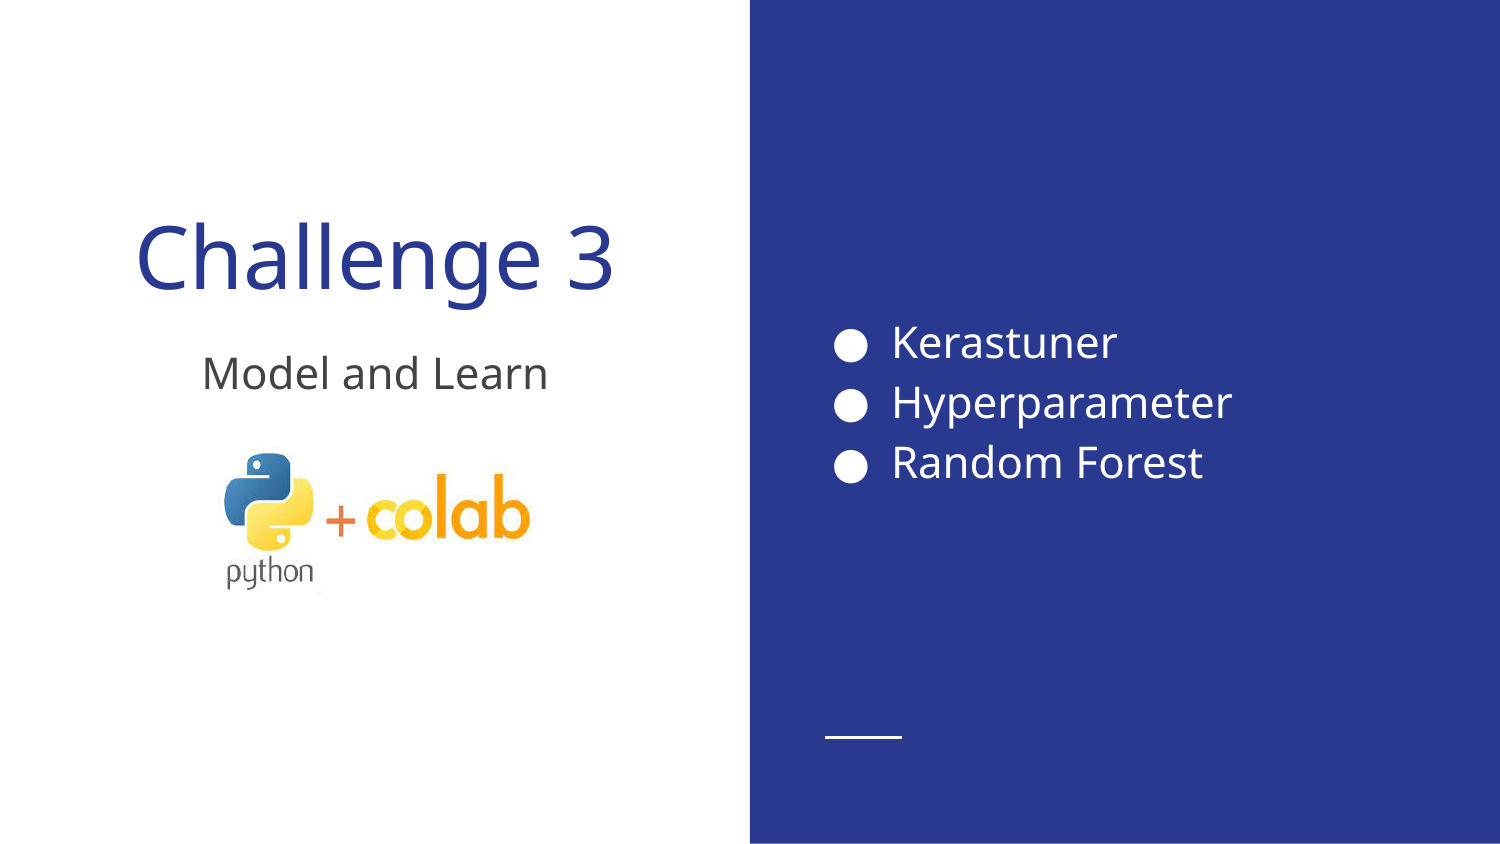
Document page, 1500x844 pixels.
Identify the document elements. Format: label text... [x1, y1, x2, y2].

title Challenge 3 [43, 201, 708, 322]
picture [217, 446, 533, 595]
subtitle Model and Learn [43, 330, 708, 415]
list Kerastuner Hyperparameter Random Forest [801, 93, 1431, 701]
